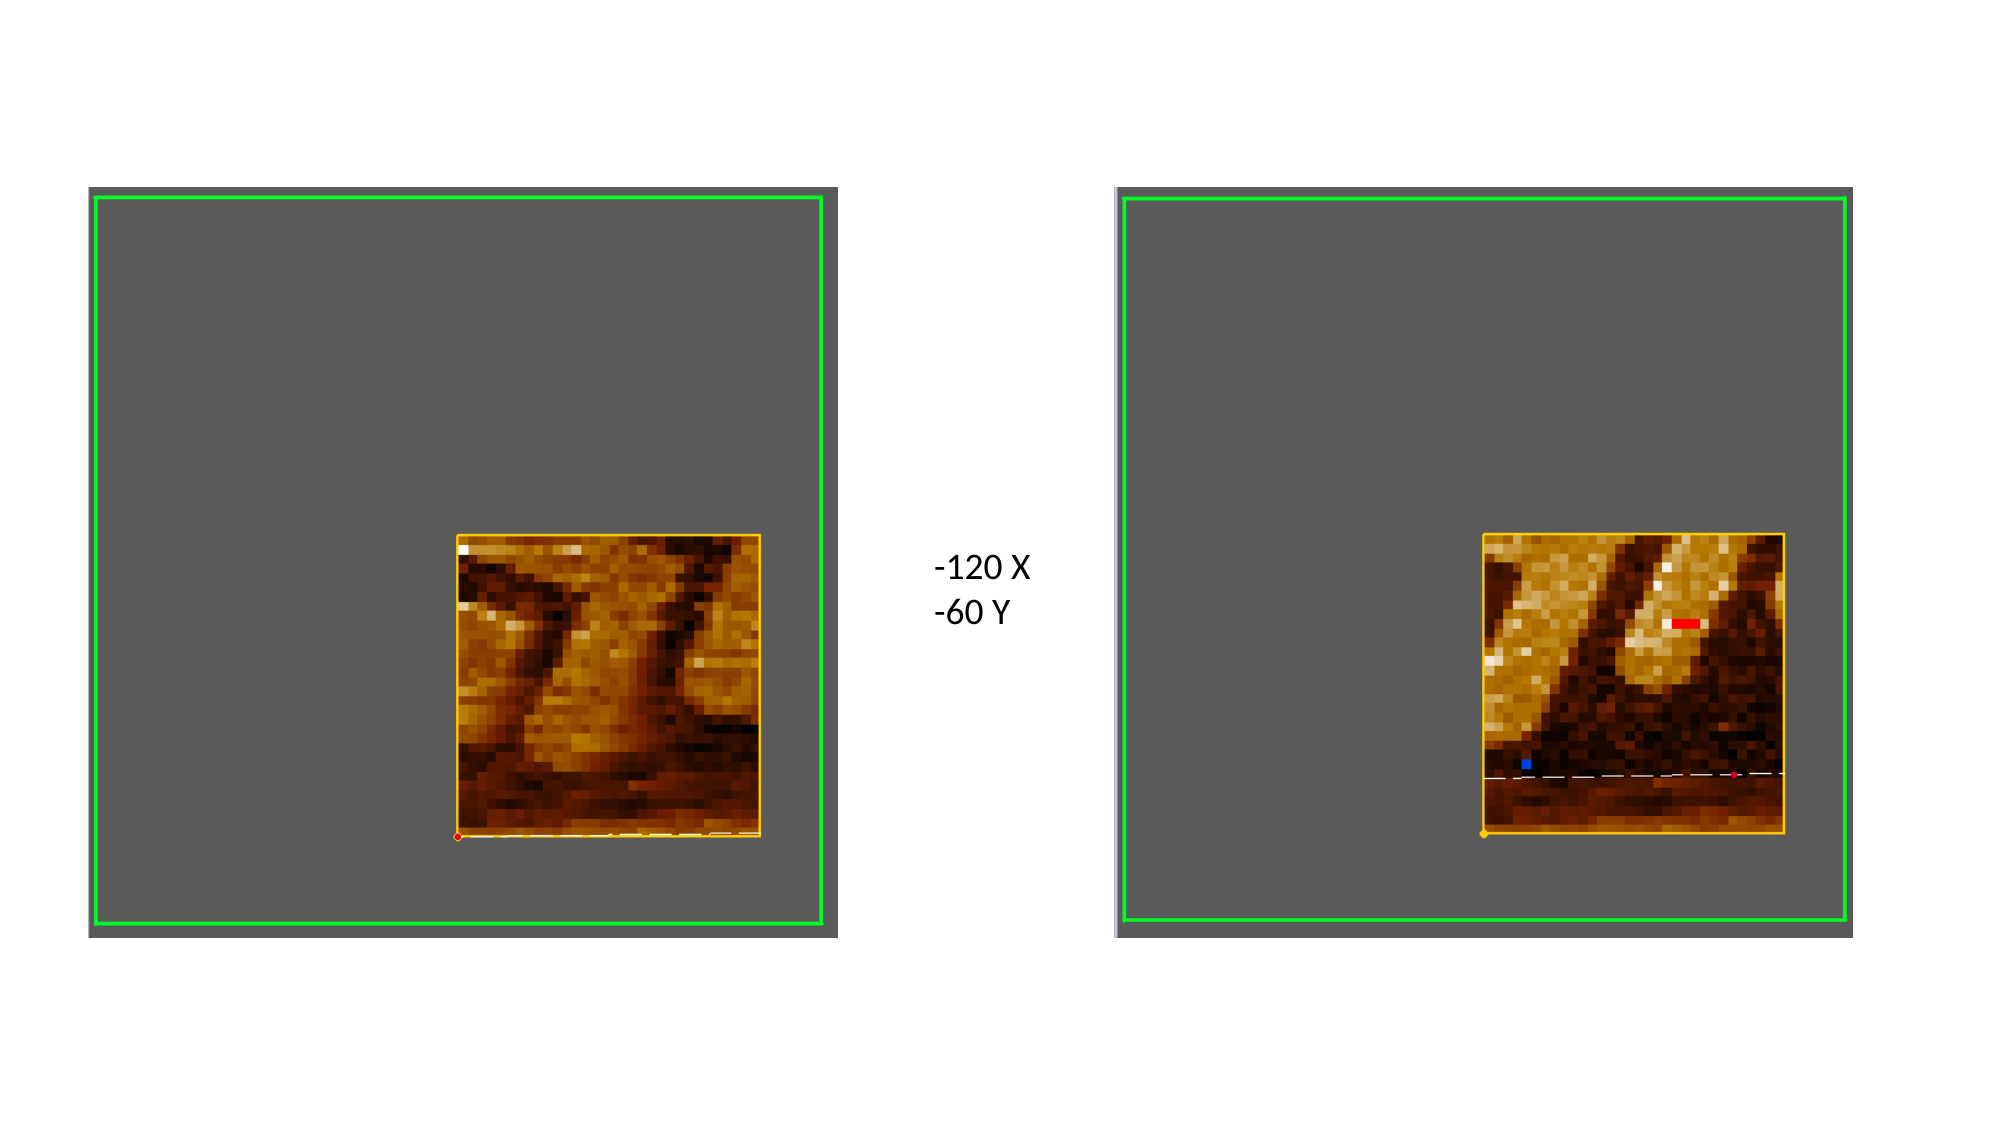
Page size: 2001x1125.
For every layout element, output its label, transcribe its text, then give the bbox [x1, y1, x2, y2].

text_box -120 X -60 Y [919, 534, 1104, 640]
picture [1114, 187, 1853, 938]
picture [88, 187, 838, 938]
